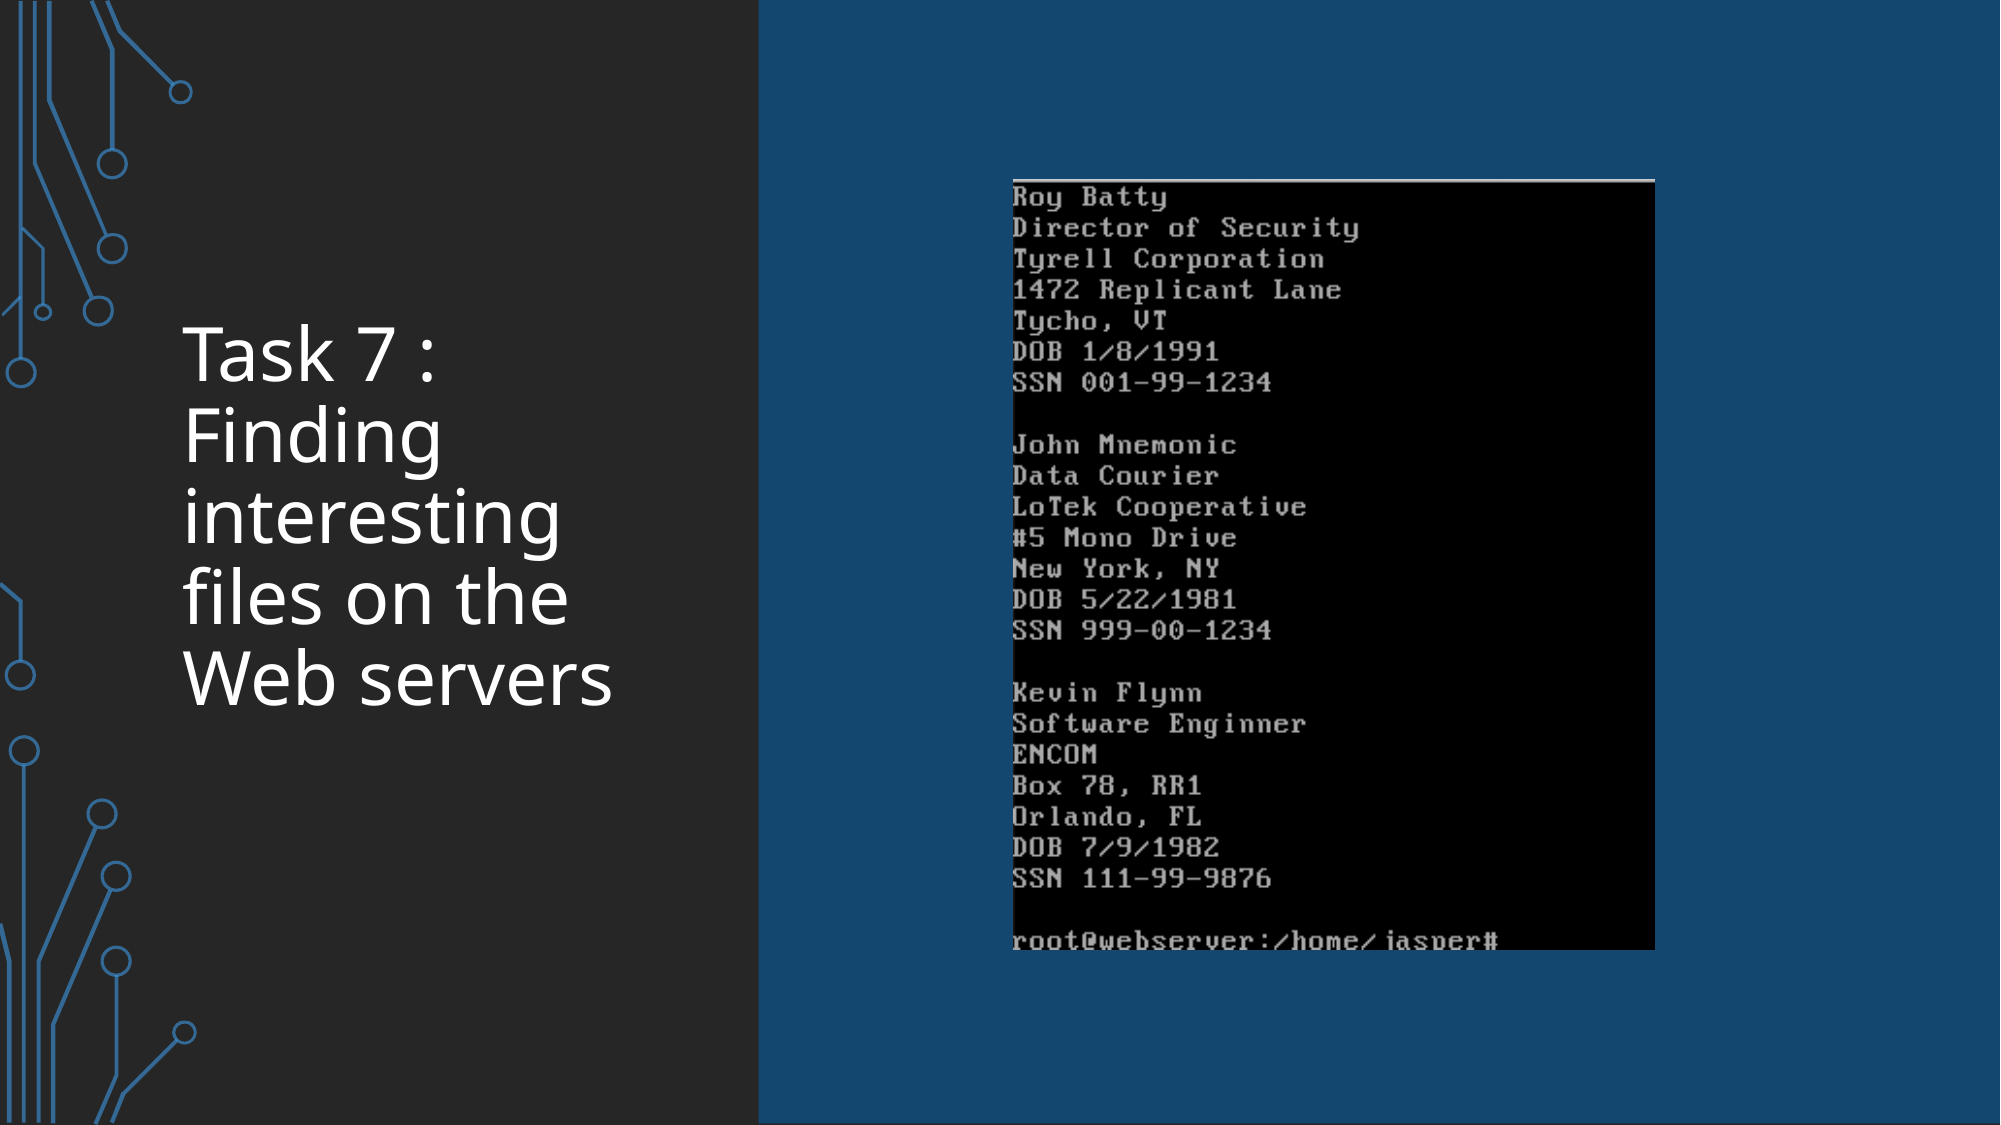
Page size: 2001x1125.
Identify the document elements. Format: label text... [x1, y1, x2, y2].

text_box [199, 0, 2000, 1125]
title Task 7 : Finding interesting files on the Web servers [199, 179, 670, 950]
text_box [758, 0, 2000, 1124]
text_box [0, 0, 199, 1125]
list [1013, 179, 1655, 951]
